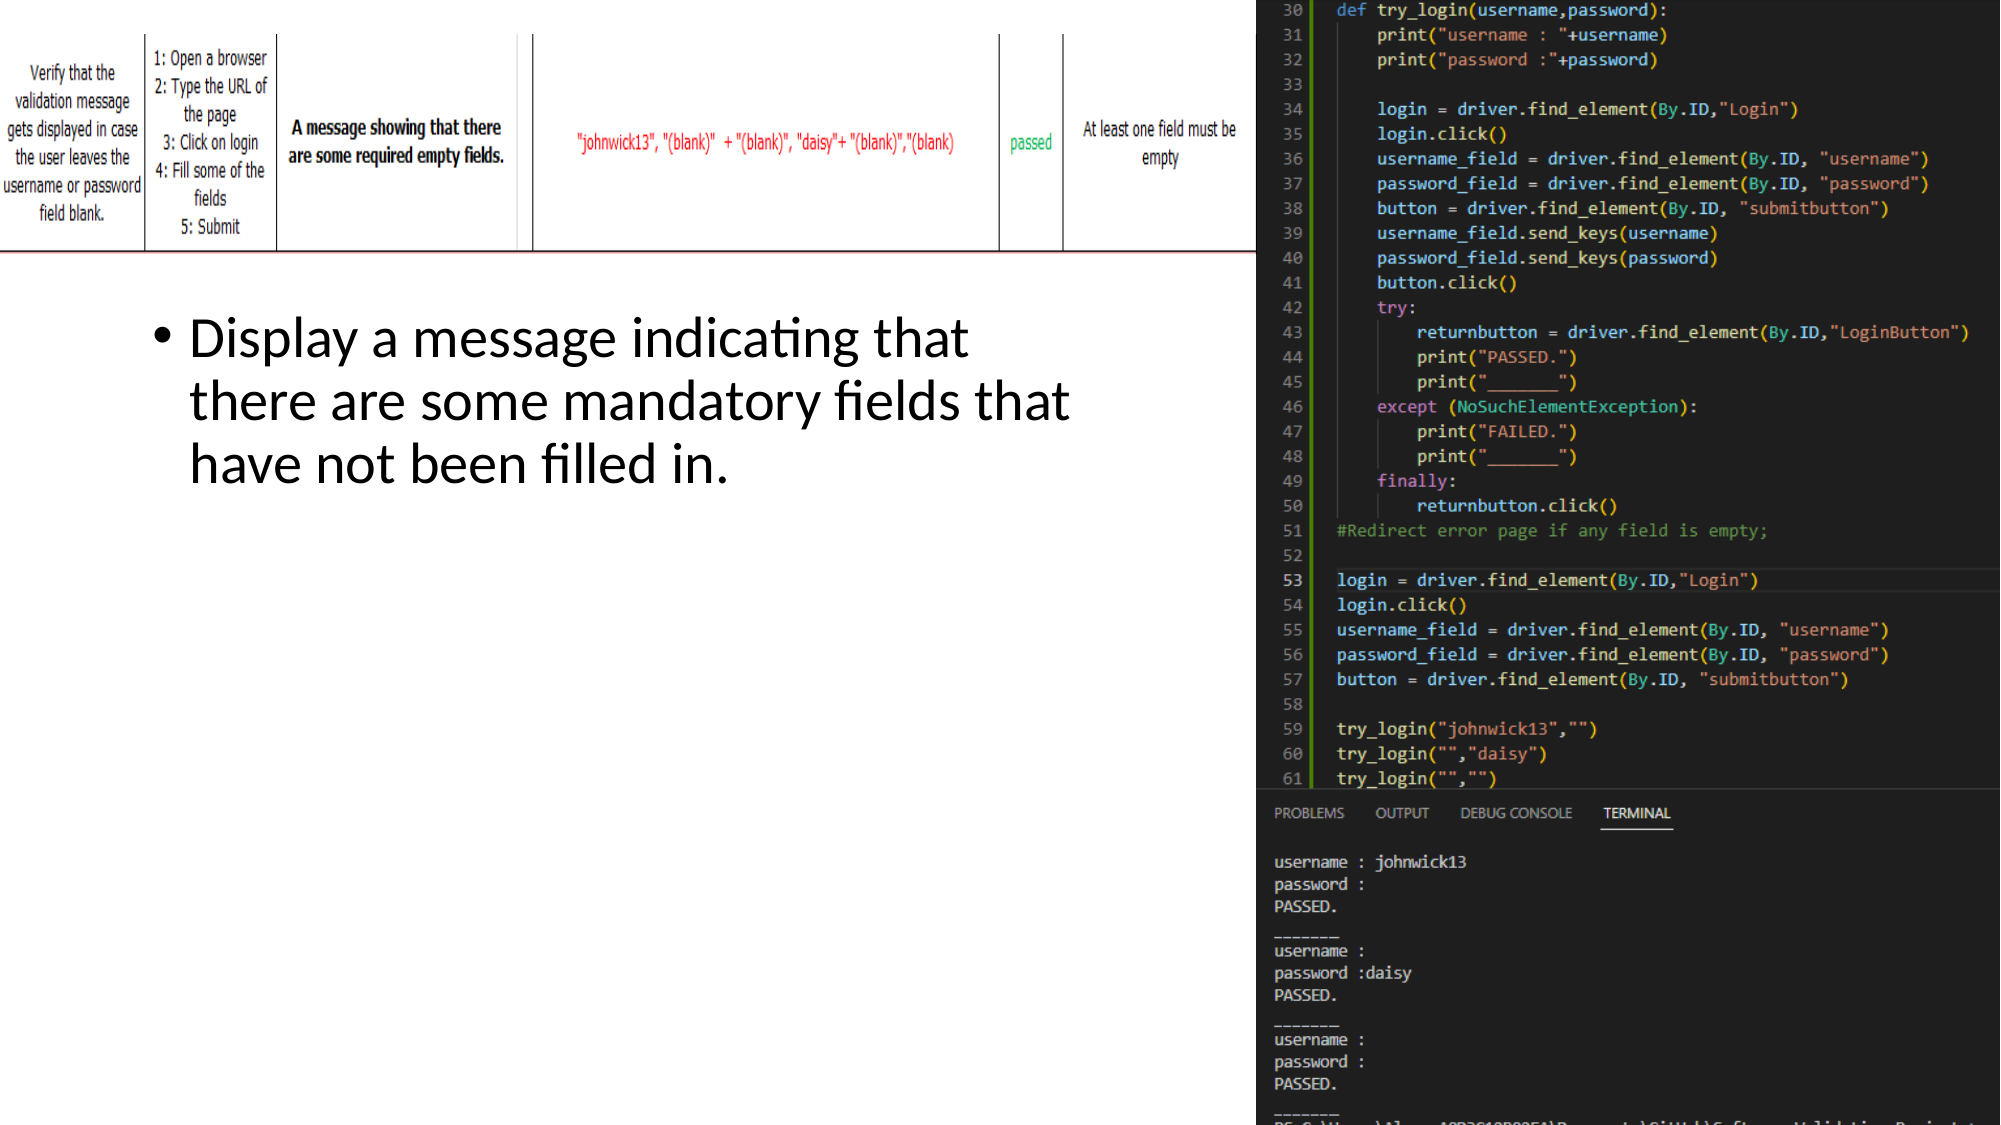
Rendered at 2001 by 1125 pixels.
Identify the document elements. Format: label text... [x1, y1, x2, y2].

list Display a message indicating that there are some mandatory fields that have not been filled in. [137, 299, 1113, 1014]
picture [0, 0, 2000, 1125]
